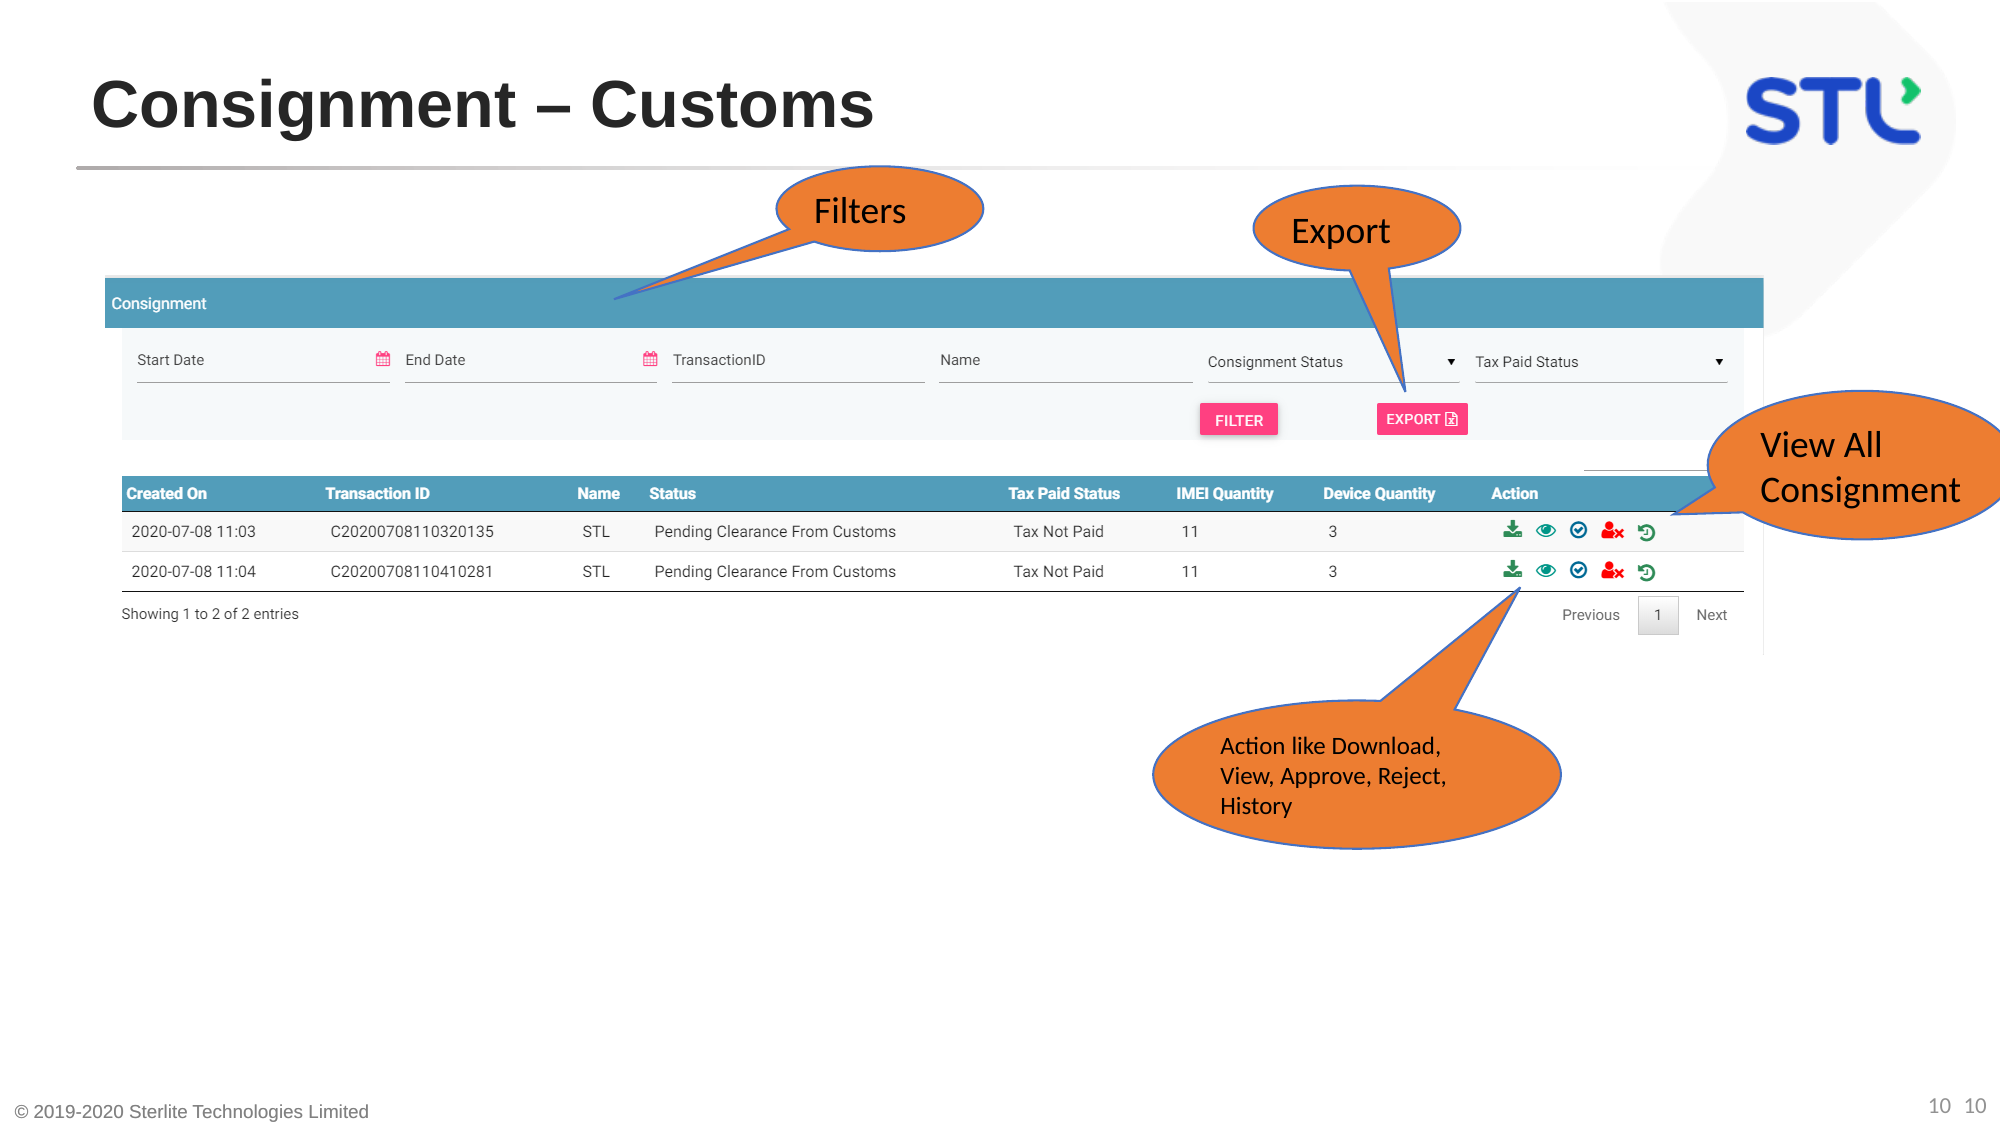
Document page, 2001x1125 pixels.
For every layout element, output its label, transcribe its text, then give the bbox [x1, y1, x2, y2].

picture [105, 275, 1764, 655]
text_box View All Consignment [1764, 390, 2000, 540]
text_box Action like Download, View, Approve, Reject, History [1153, 655, 1561, 849]
text_box © 2019-2020 Sterlite Technologies Limited [0, 1083, 455, 1125]
text_box Export [1253, 185, 1461, 275]
title Consignment – Customs [76, 35, 1564, 167]
text_box 10 [1920, 1083, 2000, 1125]
text_box Filters [674, 166, 984, 275]
picture [1746, 77, 1921, 145]
